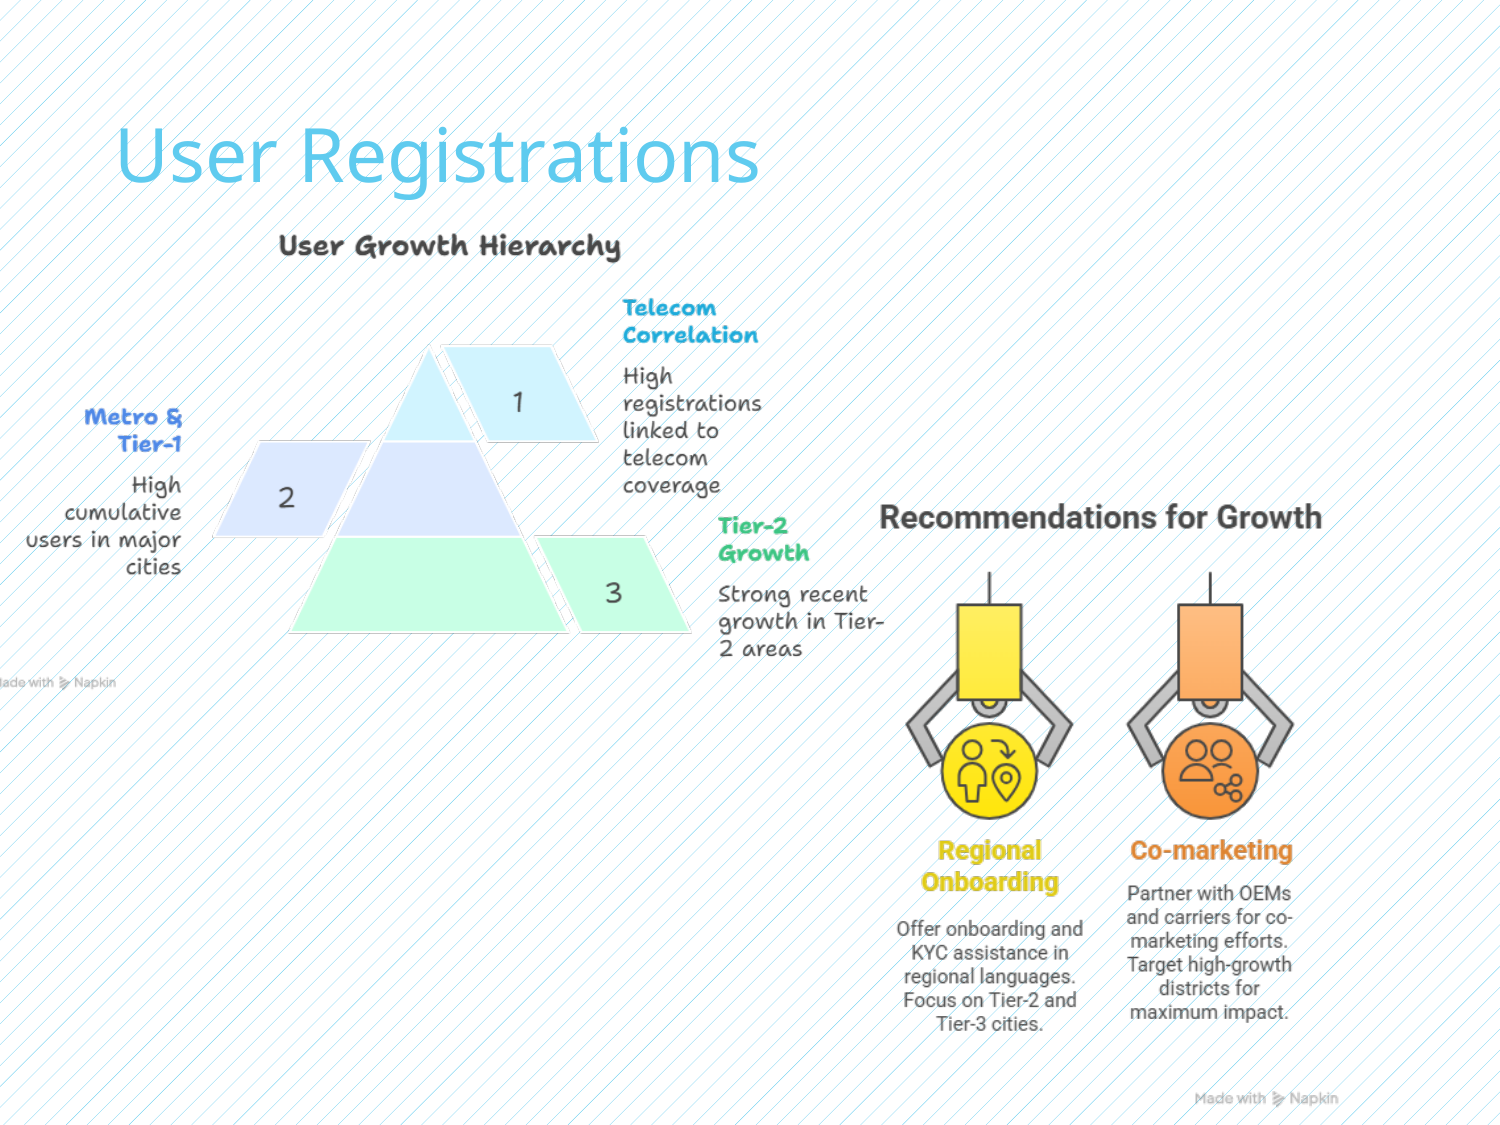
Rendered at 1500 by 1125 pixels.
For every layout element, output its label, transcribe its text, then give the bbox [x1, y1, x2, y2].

picture [0, 168, 1371, 1125]
title User Registrations [99, 99, 1142, 317]
